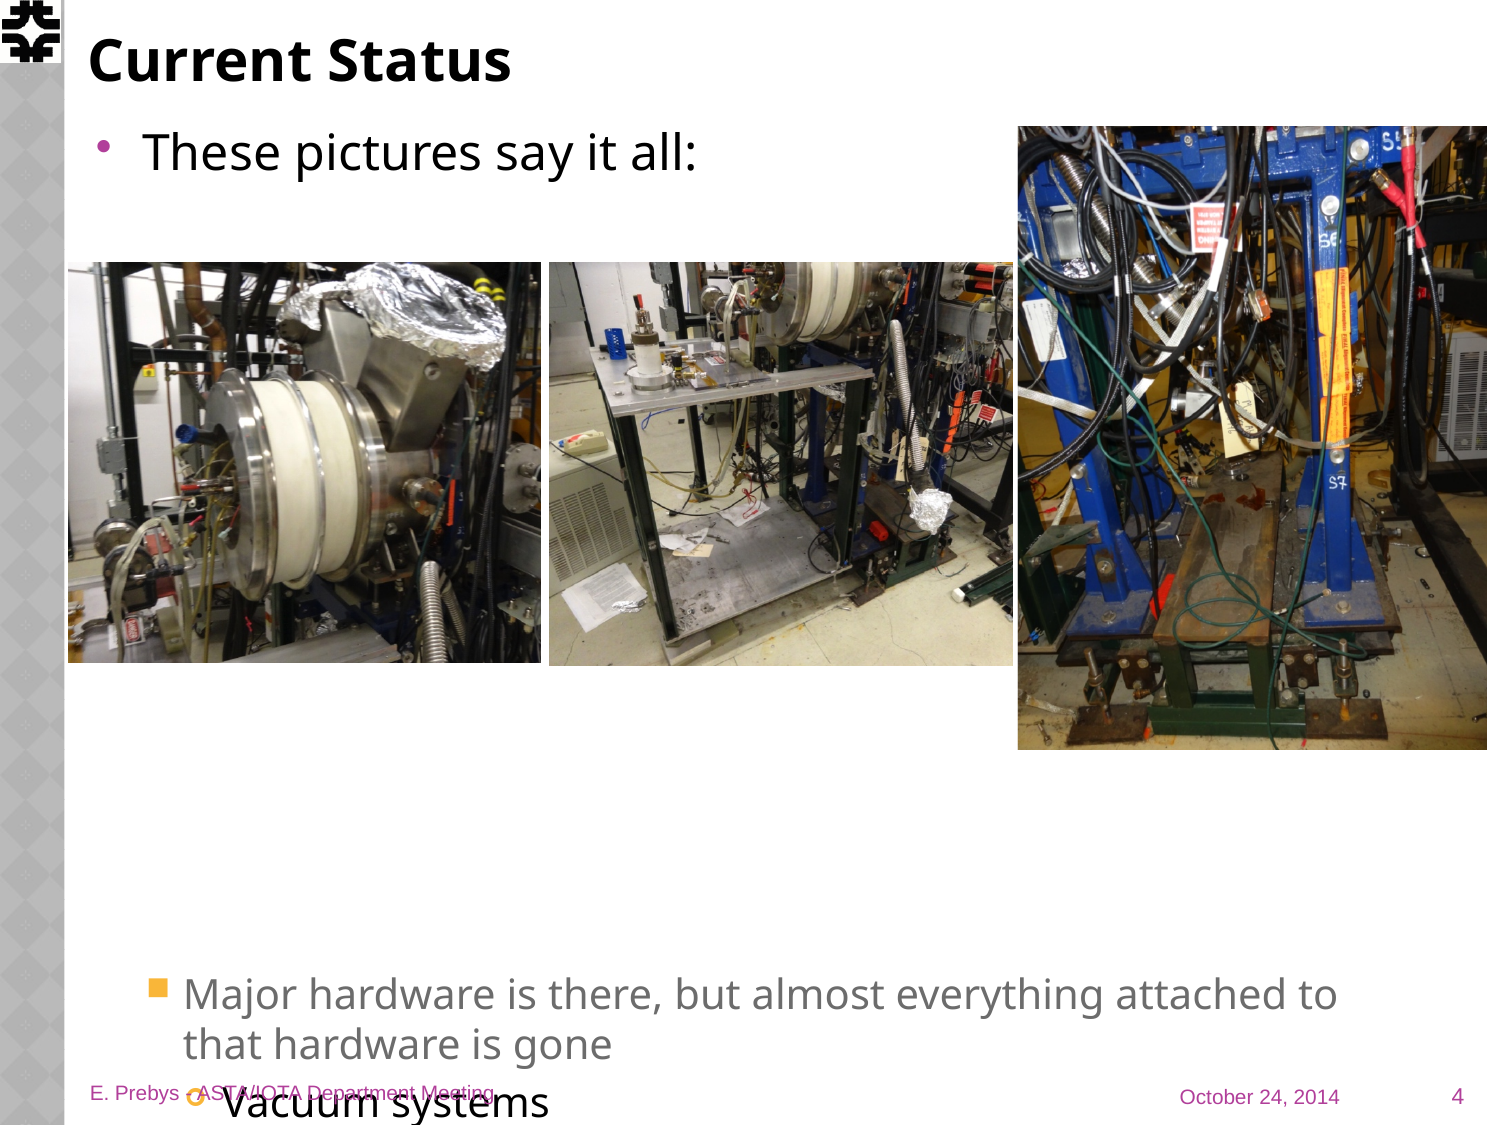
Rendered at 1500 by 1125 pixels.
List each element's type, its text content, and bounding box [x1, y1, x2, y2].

picture [939, 202, 1500, 673]
list These pictures say it all: Major hardware is there, but almost everything attached to that hardware is gone Vacuum systems Power supplies [82, 112, 1437, 201]
title Current Status [80, 20, 1436, 93]
picture [62, 262, 542, 663]
picture [0, 0, 61, 63]
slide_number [827, 1077, 1355, 1110]
slide_number 4 [1367, 1071, 1465, 1110]
picture [1018, 126, 1487, 201]
footer E. Prebys - ASTA/IOTA Department Meeting [75, 1075, 709, 1105]
picture [549, 261, 934, 666]
picture [1018, 681, 1487, 749]
